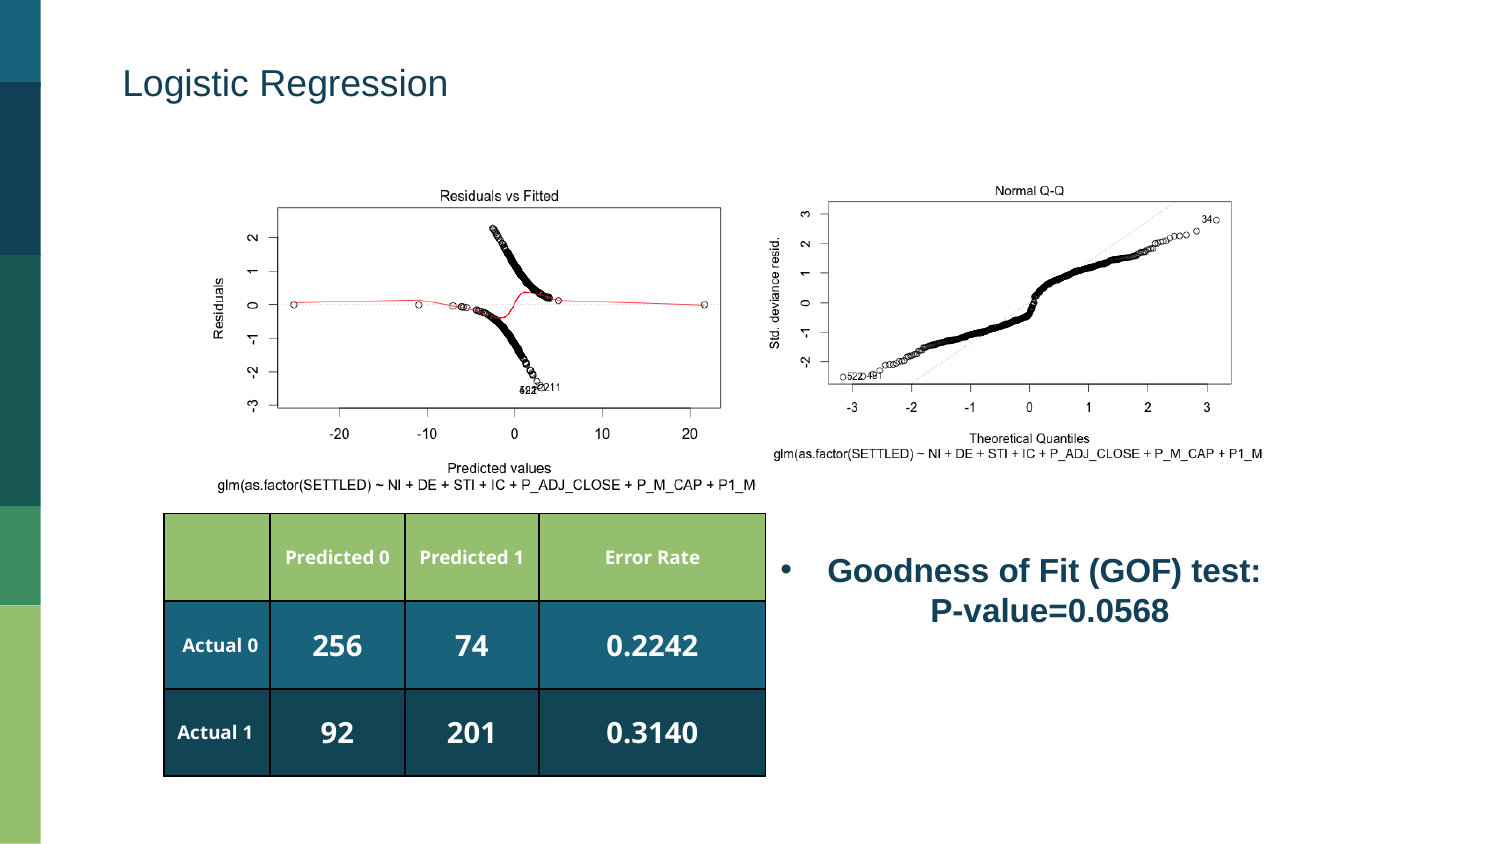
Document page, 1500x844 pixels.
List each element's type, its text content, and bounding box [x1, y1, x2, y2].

table_cell 0.2242 [540, 602, 765, 688]
picture [208, 138, 756, 494]
text_box Logistic Regression [107, 50, 482, 119]
table_cell Actual 1 [165, 690, 269, 775]
table_header [165, 514, 269, 600]
table_header Predicted 1 [406, 514, 538, 600]
picture [765, 138, 1263, 462]
text_box Goodness of Fit (GOF) test: P-value=0.0568 [765, 542, 1353, 637]
table_cell 201 [406, 690, 538, 775]
table_cell Actual 0 [165, 602, 269, 688]
table_cell 256 [271, 602, 404, 688]
table_cell 0.3140 [540, 690, 765, 775]
table_header Predicted 0 [271, 514, 404, 600]
table_header Error Rate [540, 514, 765, 600]
table_cell 74 [406, 602, 538, 688]
table_cell 92 [271, 690, 404, 775]
